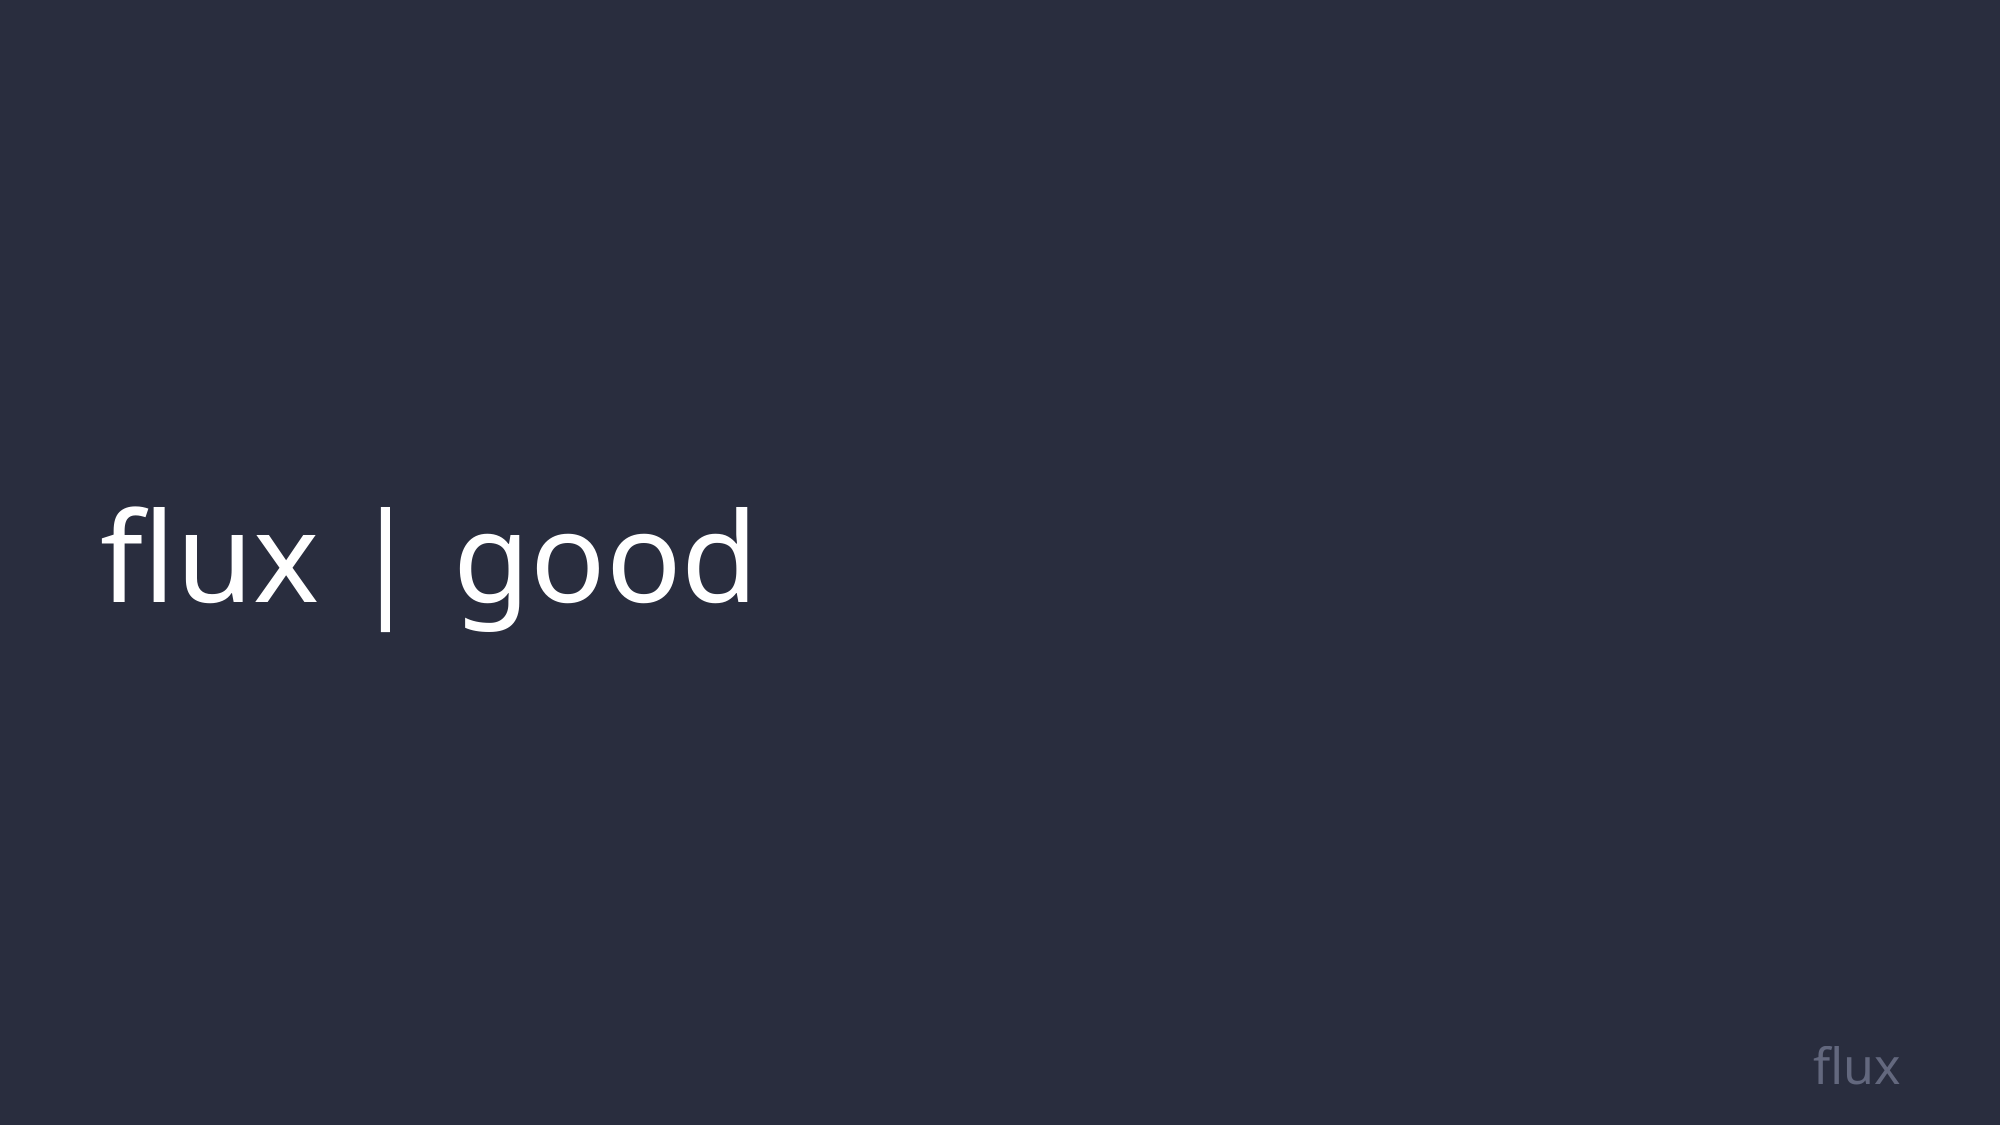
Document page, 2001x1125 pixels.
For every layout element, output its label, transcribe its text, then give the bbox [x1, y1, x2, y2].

list flux [100, 1037, 1901, 1100]
title flux | good [100, 493, 1901, 637]
